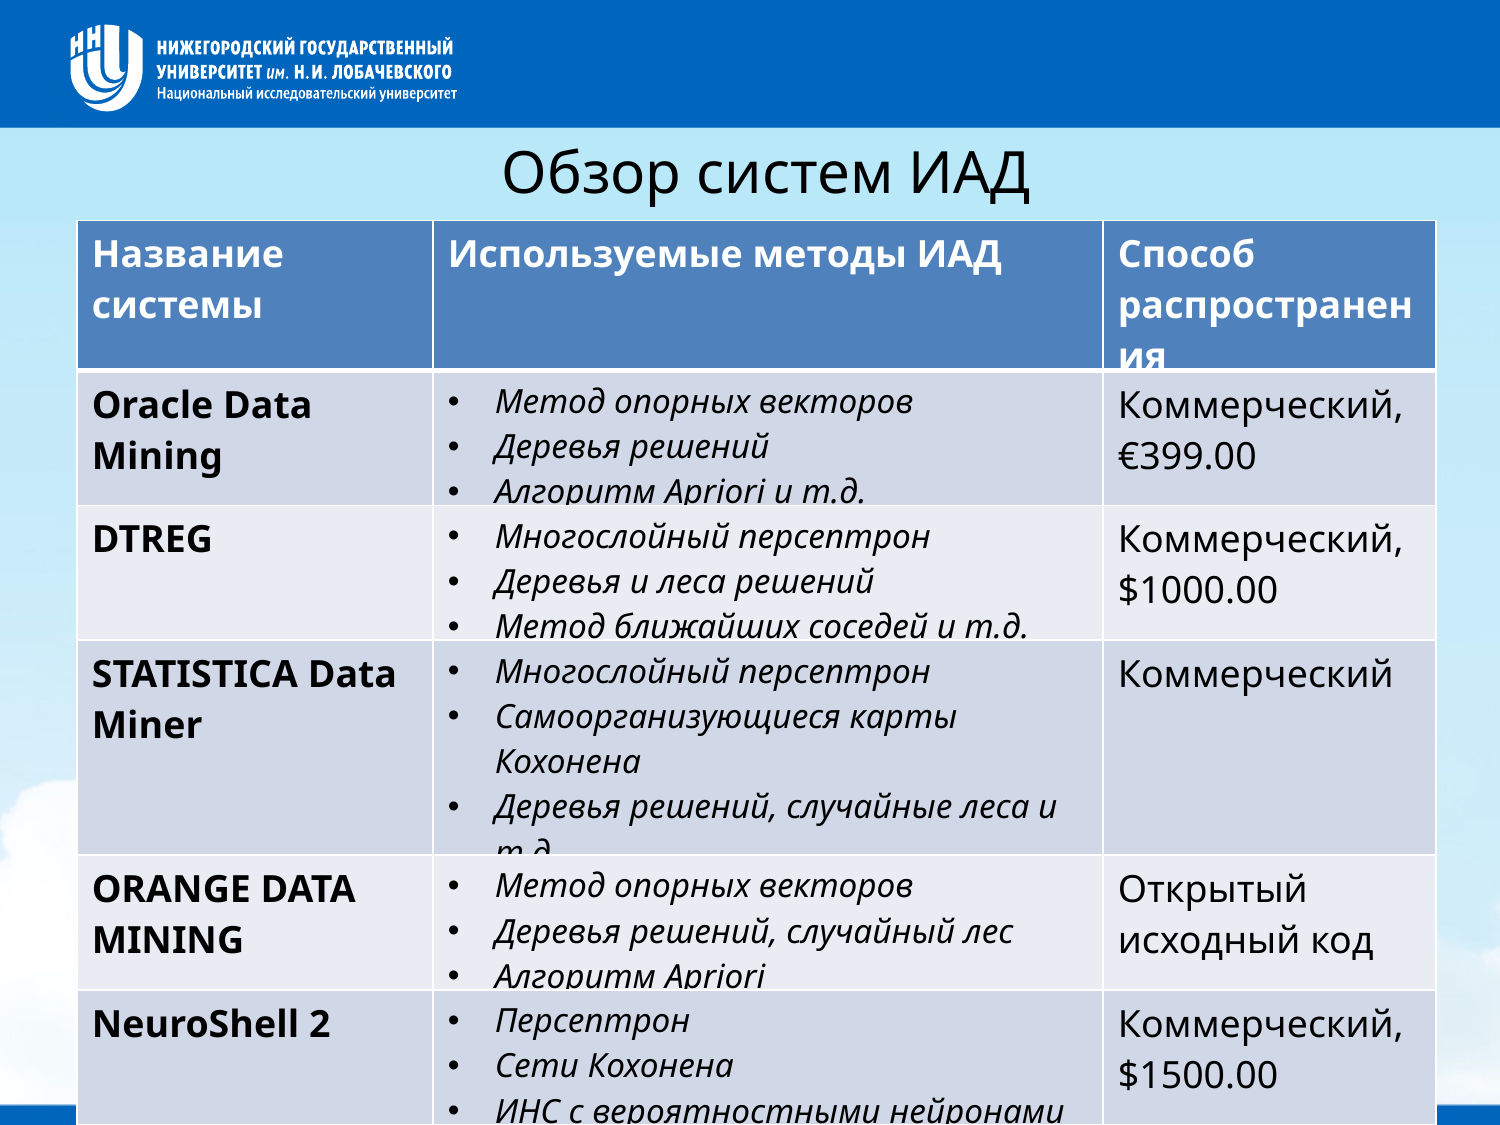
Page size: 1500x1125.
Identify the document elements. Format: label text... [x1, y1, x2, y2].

table_cell Персептрон Сети Кохонена ИНС с вероятностными нейронами [434, 991, 1102, 1124]
text_box Обзор систем ИАД [486, 128, 1047, 213]
table_cell Открытый исходный код [1104, 856, 1435, 989]
table_cell Коммерческий, €399.00 [1104, 373, 1435, 505]
table_cell Метод опорных векторов Деревья решений, случайный лес Алгоритм Apriori [434, 856, 1102, 989]
table_header Способ распространения [1104, 221, 1435, 368]
table_cell ORANGE DATA MINING [78, 856, 432, 989]
table_cell Коммерческий, $1500.00 [1104, 991, 1435, 1124]
table_cell STATISTICA Data Miner [78, 641, 432, 854]
table_cell DTREG [78, 506, 432, 639]
table_cell Коммерческий [1104, 641, 1435, 854]
table_cell Метод опорных векторов Деревья решений Алгоритм Apriori и т.д. [434, 373, 1102, 505]
table_header Используемые методы ИАД [434, 221, 1102, 368]
table_cell NeuroShell 2 [78, 991, 432, 1124]
table_cell Oracle Data Mining [78, 373, 432, 505]
picture [0, 0, 1500, 1125]
table_cell Многослойный персептрон Самоорганизующиеся карты Кохонена Деревья решений, случайные леса и т.д. [434, 641, 1102, 854]
table_cell Многослойный персептрон Деревья и леса решений Метод ближайших соседей и т.д. [434, 506, 1102, 639]
table_header Название системы [78, 221, 432, 368]
table_cell Коммерческий, $1000.00 [1104, 506, 1435, 639]
